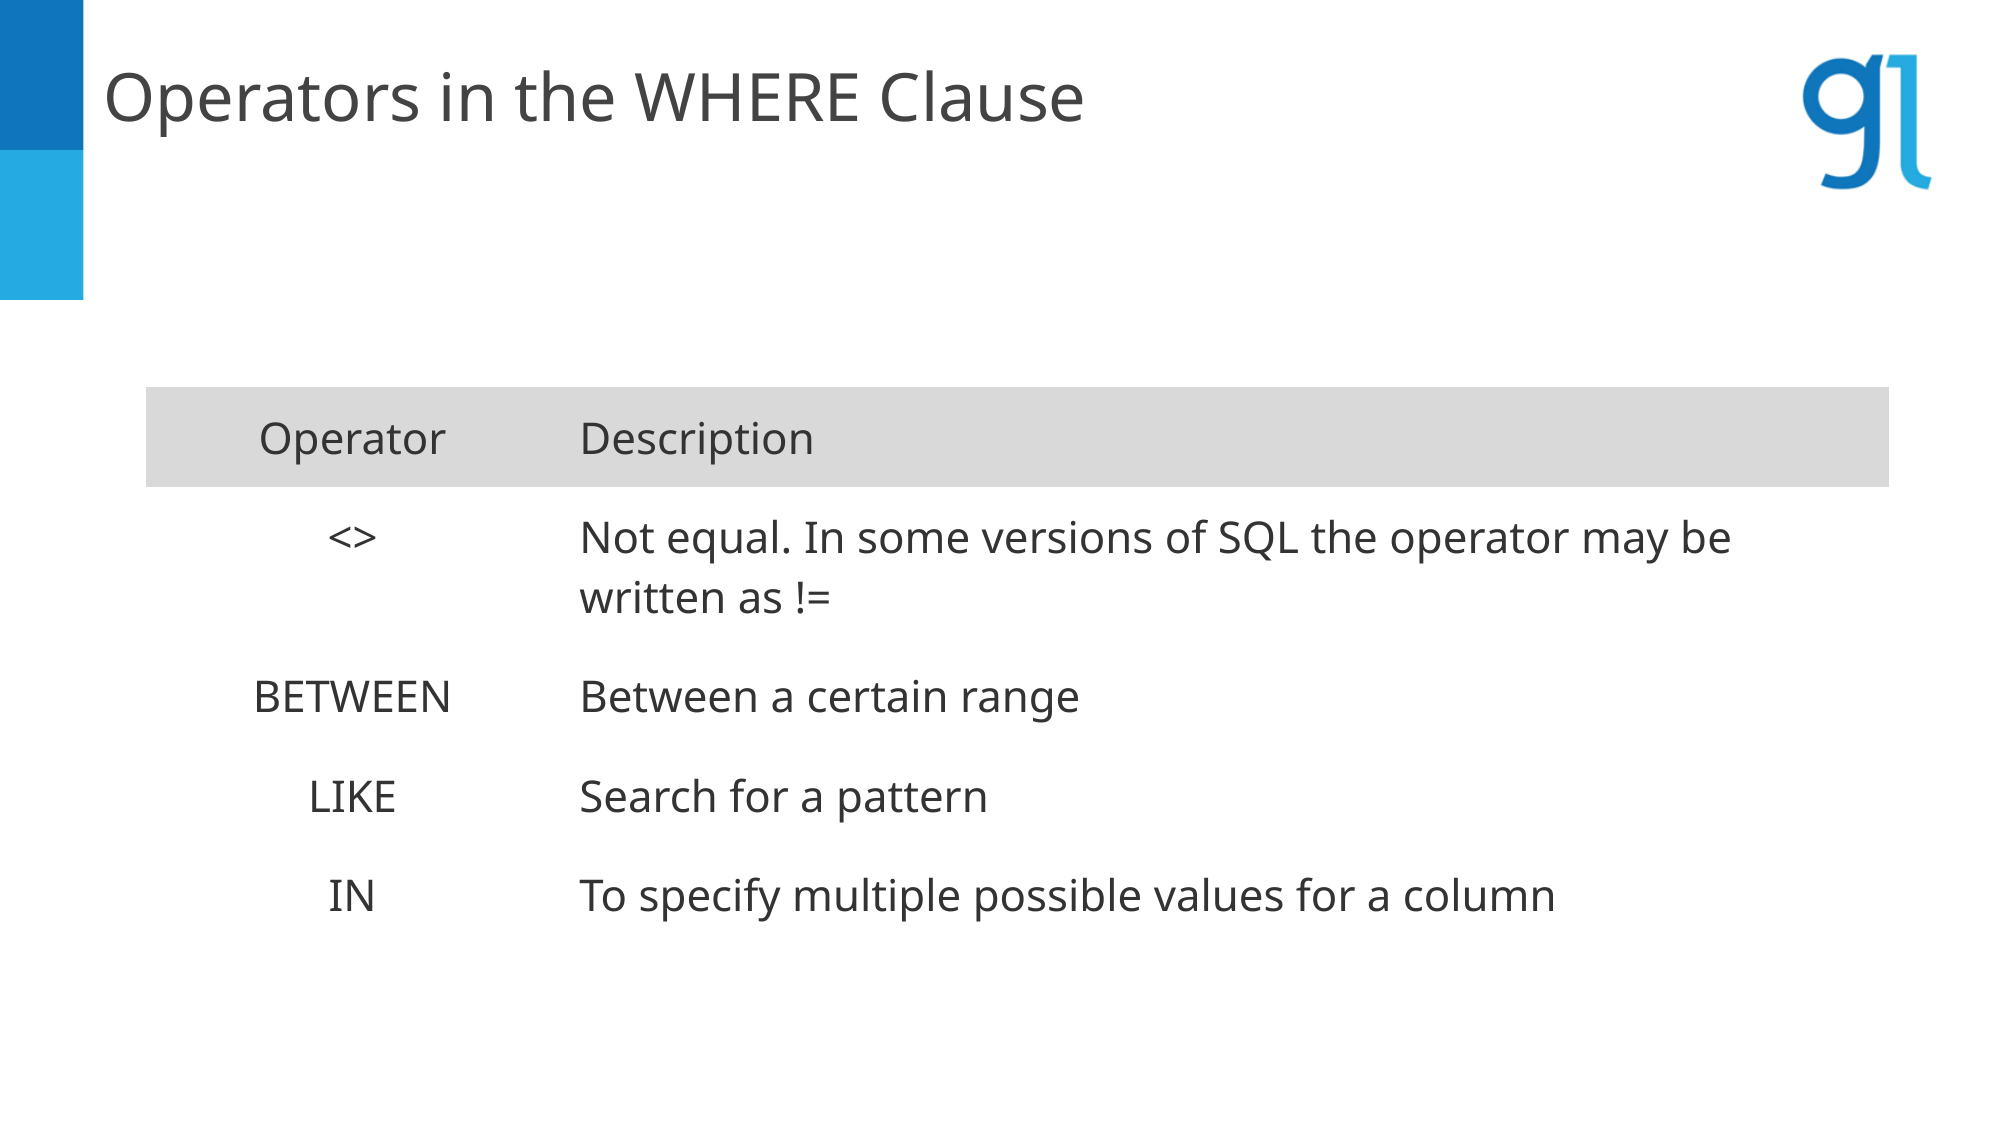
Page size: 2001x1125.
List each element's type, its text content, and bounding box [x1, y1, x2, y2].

table_cell Not equal. In some versions of SQL the operator may be written as != [559, 487, 1889, 646]
text_box [0, 149, 84, 300]
table_cell <> [146, 487, 559, 646]
picture [1766, 22, 1967, 223]
table_cell Between a certain range [559, 646, 1889, 746]
text_box Operators in the WHERE Clause [84, 34, 1714, 150]
text_box [0, 0, 84, 149]
table_cell To specify multiple possible values for a column [559, 845, 1889, 945]
table_header Description [559, 387, 1889, 487]
table_header Operator [146, 387, 559, 487]
table_cell Search for a pattern [559, 746, 1889, 845]
table_cell IN [146, 845, 559, 945]
table_cell LIKE [146, 746, 559, 845]
table_cell BETWEEN [146, 646, 559, 746]
